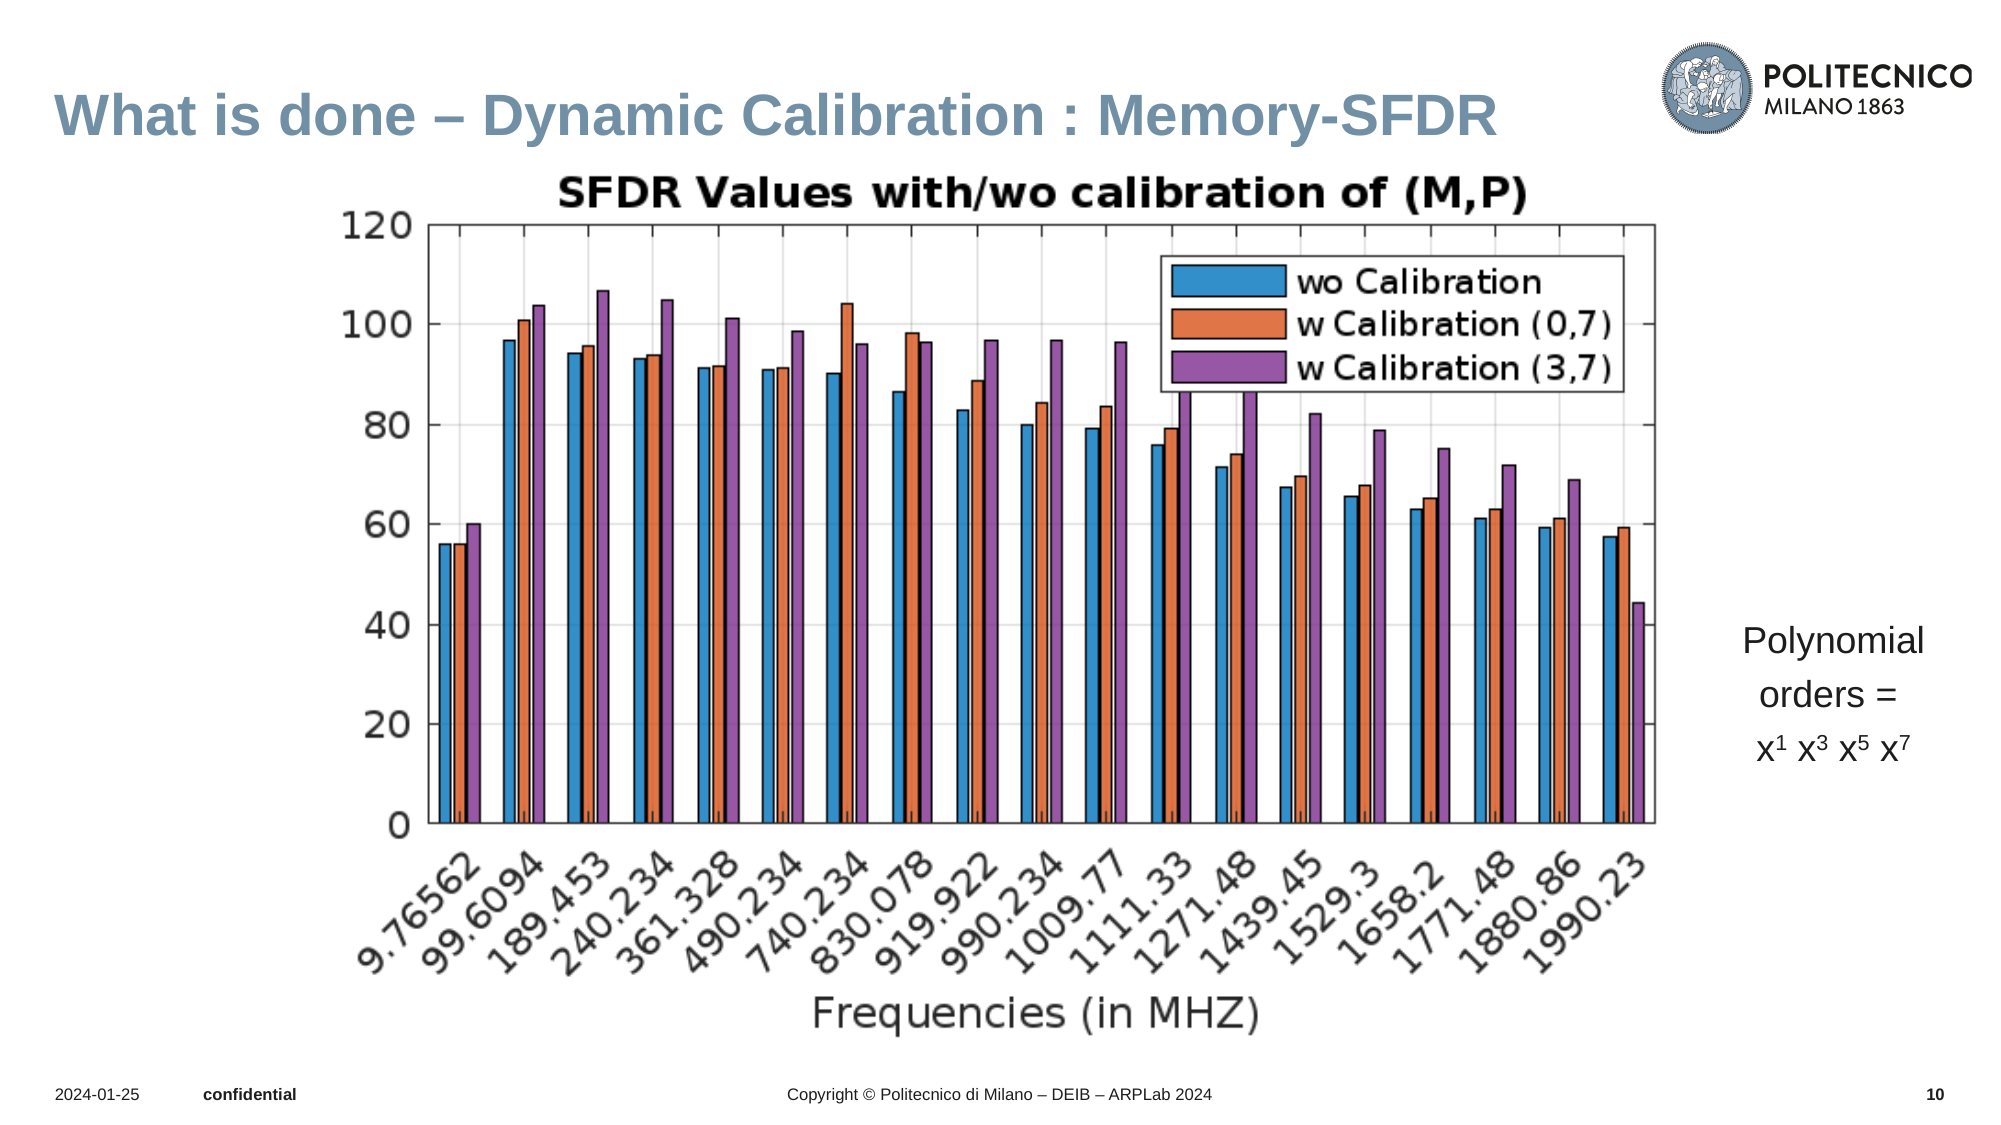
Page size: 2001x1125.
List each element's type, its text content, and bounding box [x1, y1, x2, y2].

text_box Polynomial orders = x1 x3 x5 x7 [1727, 607, 1941, 770]
title What is done – Dynamic Calibration : Memory-SFDR [55, 30, 1632, 149]
picture [340, 173, 1660, 1042]
